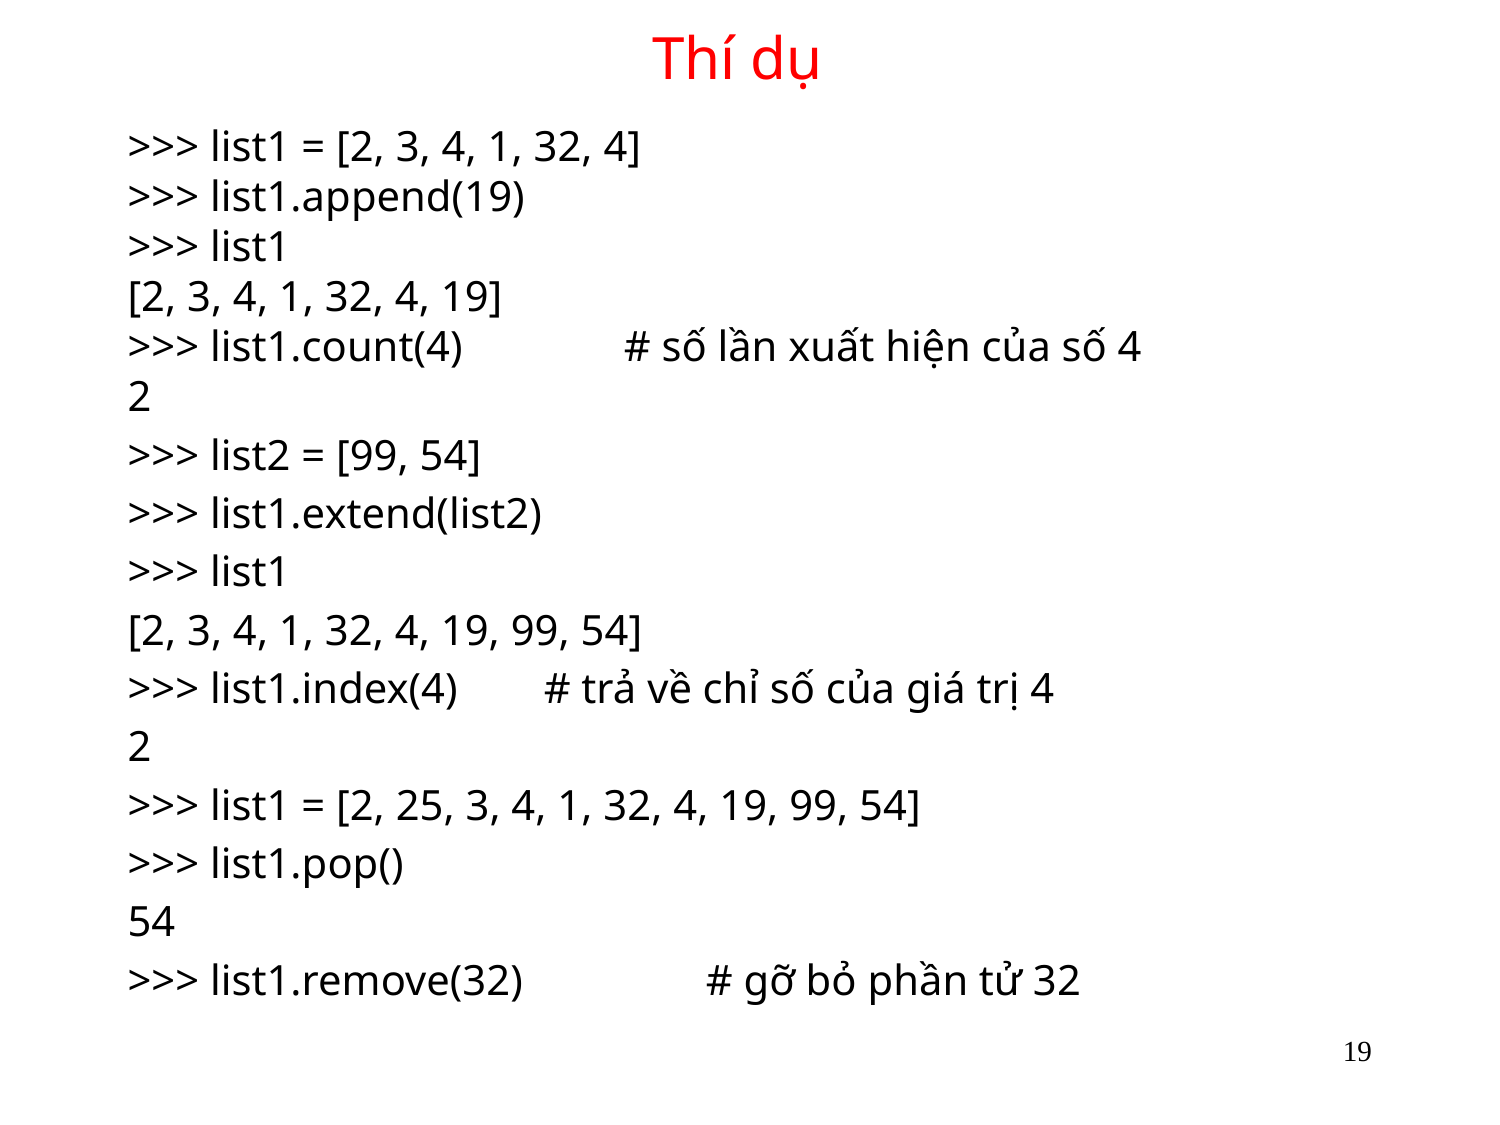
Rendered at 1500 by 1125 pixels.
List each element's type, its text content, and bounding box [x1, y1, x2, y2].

list >>> list1 = [2, 3, 4, 1, 32, 4] >>> list1.append(19) >>> list1 [2, 3, 4, 1, 32, 4, 19] >>> list1.count(4) # số lần xuất hiện của số 4 2 >>> list2 = [99, 54] >>> list1.extend(list2) >>> list1 [2, 3, 4, 1, 32, 4, 19, 99, 54] >>> list1.index(4) # trả về chỉ số của giá trị 4 2 >>> list1 = [2, 25, 3, 4, 1, 32, 4, 19, 99, 54] >>> list1.pop() 54 >>> list1.remove(32) # gỡ bỏ phần tử 32 [112, 112, 1388, 1025]
title Thí dụ [99, 24, 1375, 88]
slide_number 19 [1074, 1025, 1388, 1100]
